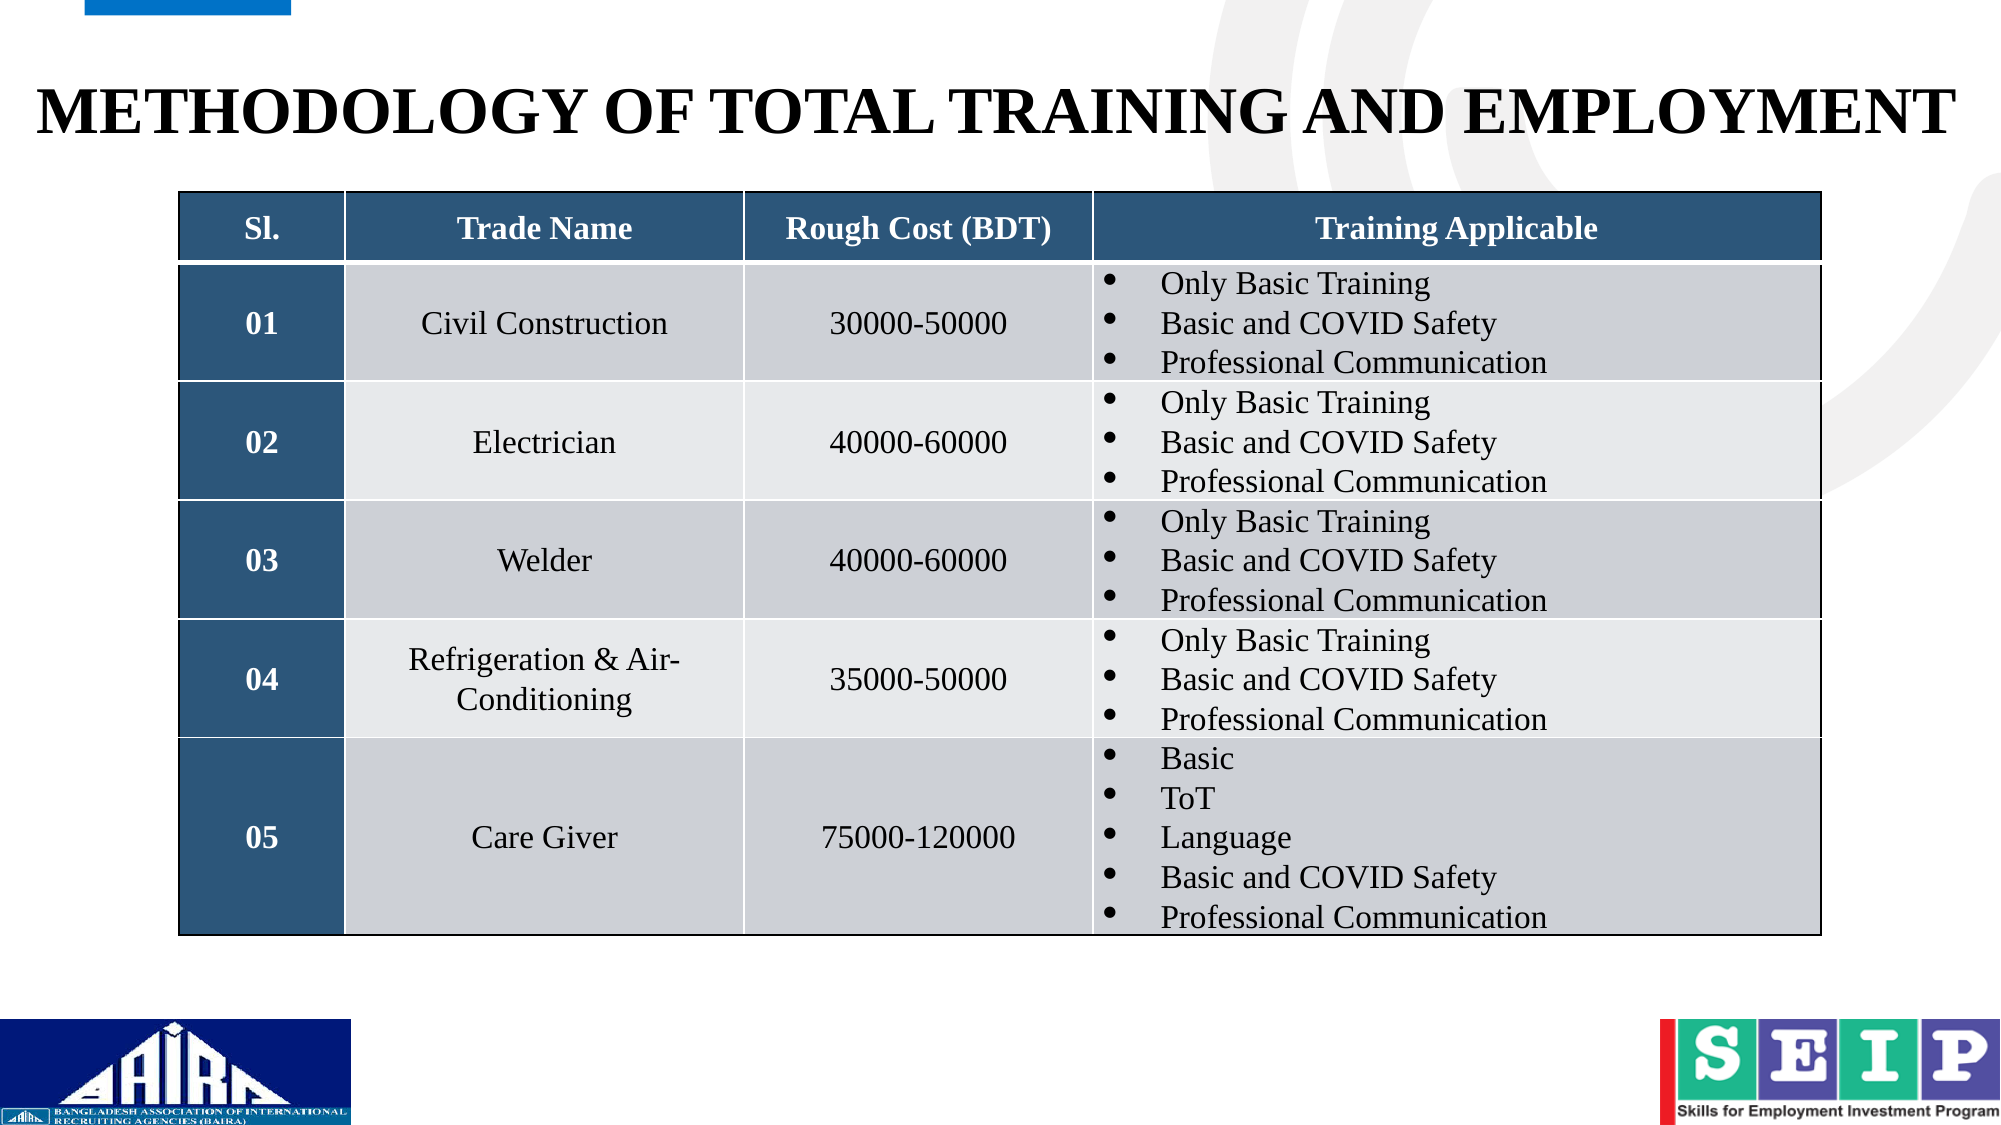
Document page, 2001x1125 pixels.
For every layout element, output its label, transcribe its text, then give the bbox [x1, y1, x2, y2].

table_cell Only Basic Training Basic and COVID Safety Professional Communication [1094, 620, 1820, 737]
table_cell 03 [180, 501, 344, 618]
picture [135, 1118, 158, 1125]
picture [161, 1119, 170, 1125]
table_cell 35000-50000 [745, 620, 1092, 737]
picture [1660, 1019, 2000, 1125]
table_cell 30000-50000 [745, 265, 1092, 380]
table_cell 01 [180, 265, 344, 380]
table_cell Care Giver [346, 738, 743, 934]
table_header Sl. [180, 193, 344, 260]
table_cell Only Basic Training Basic and COVID Safety Professional Communication [1094, 382, 1820, 499]
picture [0, 1019, 351, 1125]
table_header Rough Cost (BDT) [745, 193, 1092, 260]
picture [222, 1119, 248, 1125]
table_cell Only Basic Training Basic and COVID Safety Professional Communication [1094, 501, 1820, 618]
table_cell 04 [180, 620, 344, 737]
table_cell 05 [180, 738, 344, 934]
table_cell Only Basic Training Basic and COVID Safety Professional Communication [1094, 265, 1820, 380]
picture [85, 1115, 105, 1125]
table_cell Electrician [346, 382, 743, 499]
table_cell 40000-60000 [745, 382, 1092, 499]
table_cell Civil Construction [346, 265, 743, 380]
picture [200, 1118, 210, 1125]
table_header Training Applicable [1094, 193, 1820, 260]
table_cell 40000-60000 [745, 501, 1092, 618]
title Methodology of Total training and employment [36, 70, 1963, 148]
table_cell 02 [180, 382, 344, 499]
picture [105, 1118, 127, 1125]
table_header Trade Name [346, 193, 743, 260]
picture [54, 1117, 78, 1125]
table_cell 75000-120000 [745, 738, 1092, 934]
table_cell Welder [346, 501, 743, 618]
picture [174, 1118, 187, 1125]
table_cell Basic ToT Language Basic and COVID Safety Professional Communication [1094, 738, 1820, 934]
table_cell Refrigeration & Air-Conditioning [346, 620, 743, 737]
